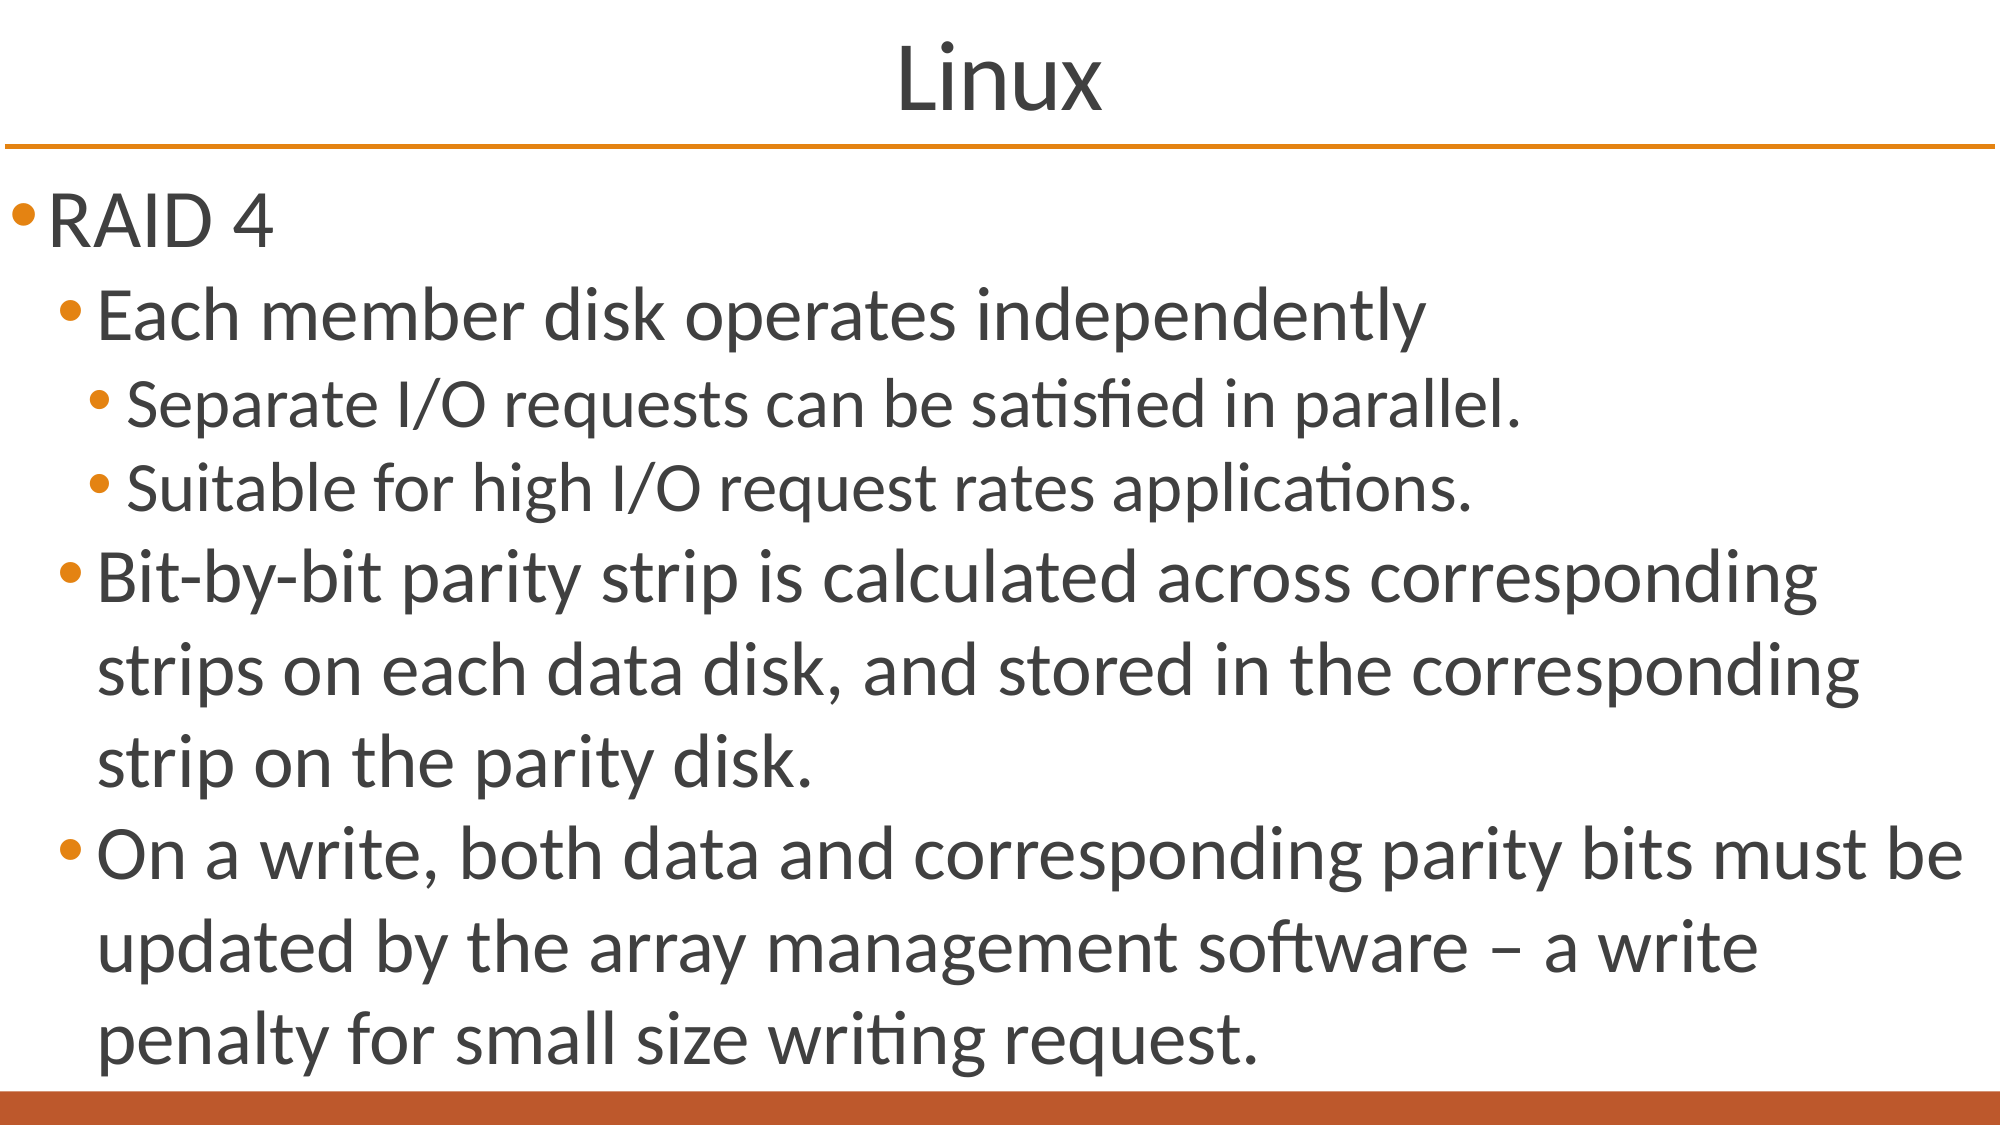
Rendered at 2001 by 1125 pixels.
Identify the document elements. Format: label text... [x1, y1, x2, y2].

list RAID 4 Each member disk operates independently Separate I/O requests can be satisfied in parallel. Suitable for high I/O request rates applications. Bit-by-bit parity strip is calculated across corresponding strips on each data disk, and stored in the corresponding strip on the parity disk. On a write, both data and corresponding parity bits must be updated by the array management software – a write penalty for small size writing request. [9, 156, 1990, 1092]
title Linux [5, 6, 1995, 139]
